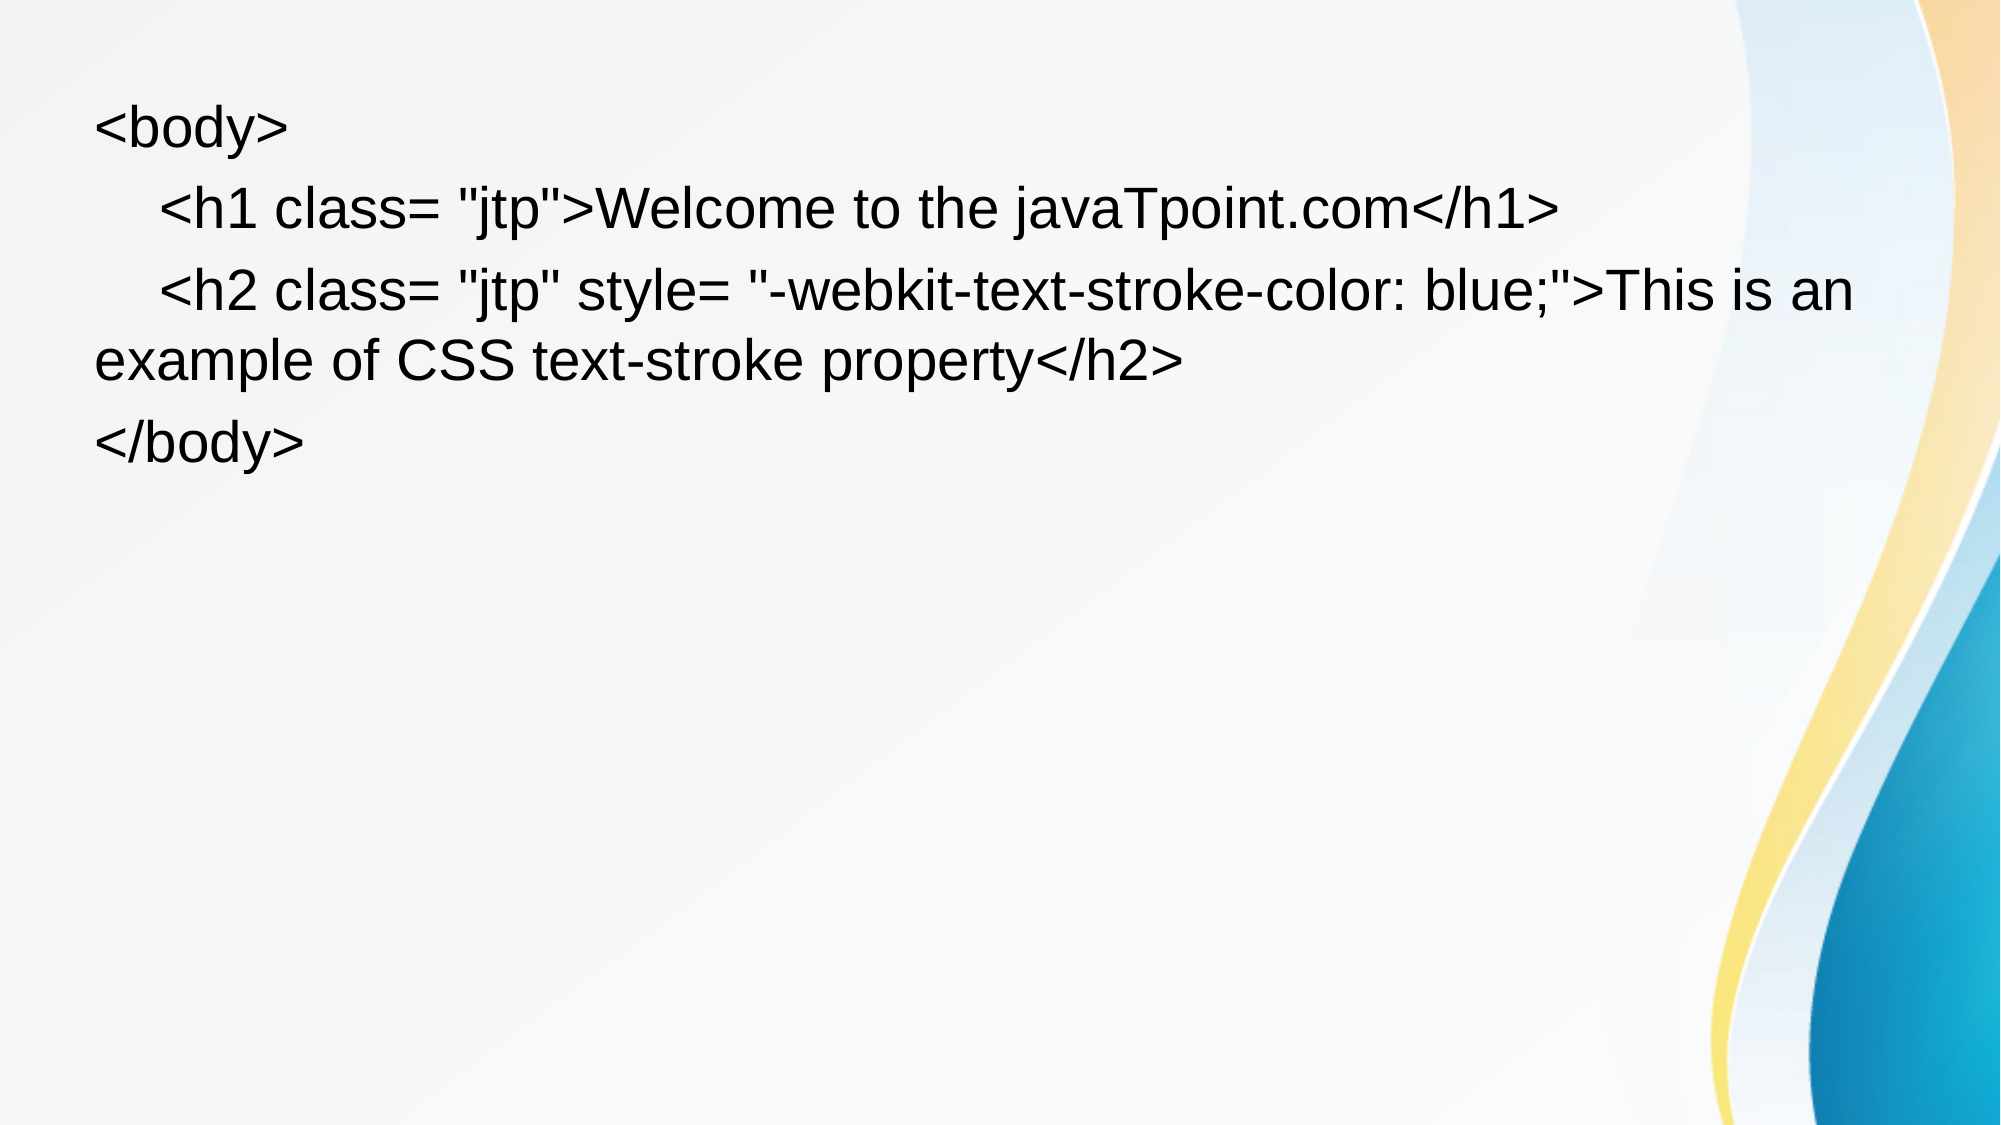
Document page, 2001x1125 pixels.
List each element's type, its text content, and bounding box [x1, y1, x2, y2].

list <body> <h1 class= "jtp">Welcome to the javaTpoint.com</h1> <h2 class= "jtp" style= "-webkit-text-stroke-color: blue;">This is an example of CSS text-stroke property</h2> </body> [79, 80, 1881, 1125]
picture [0, 0, 2001, 1125]
